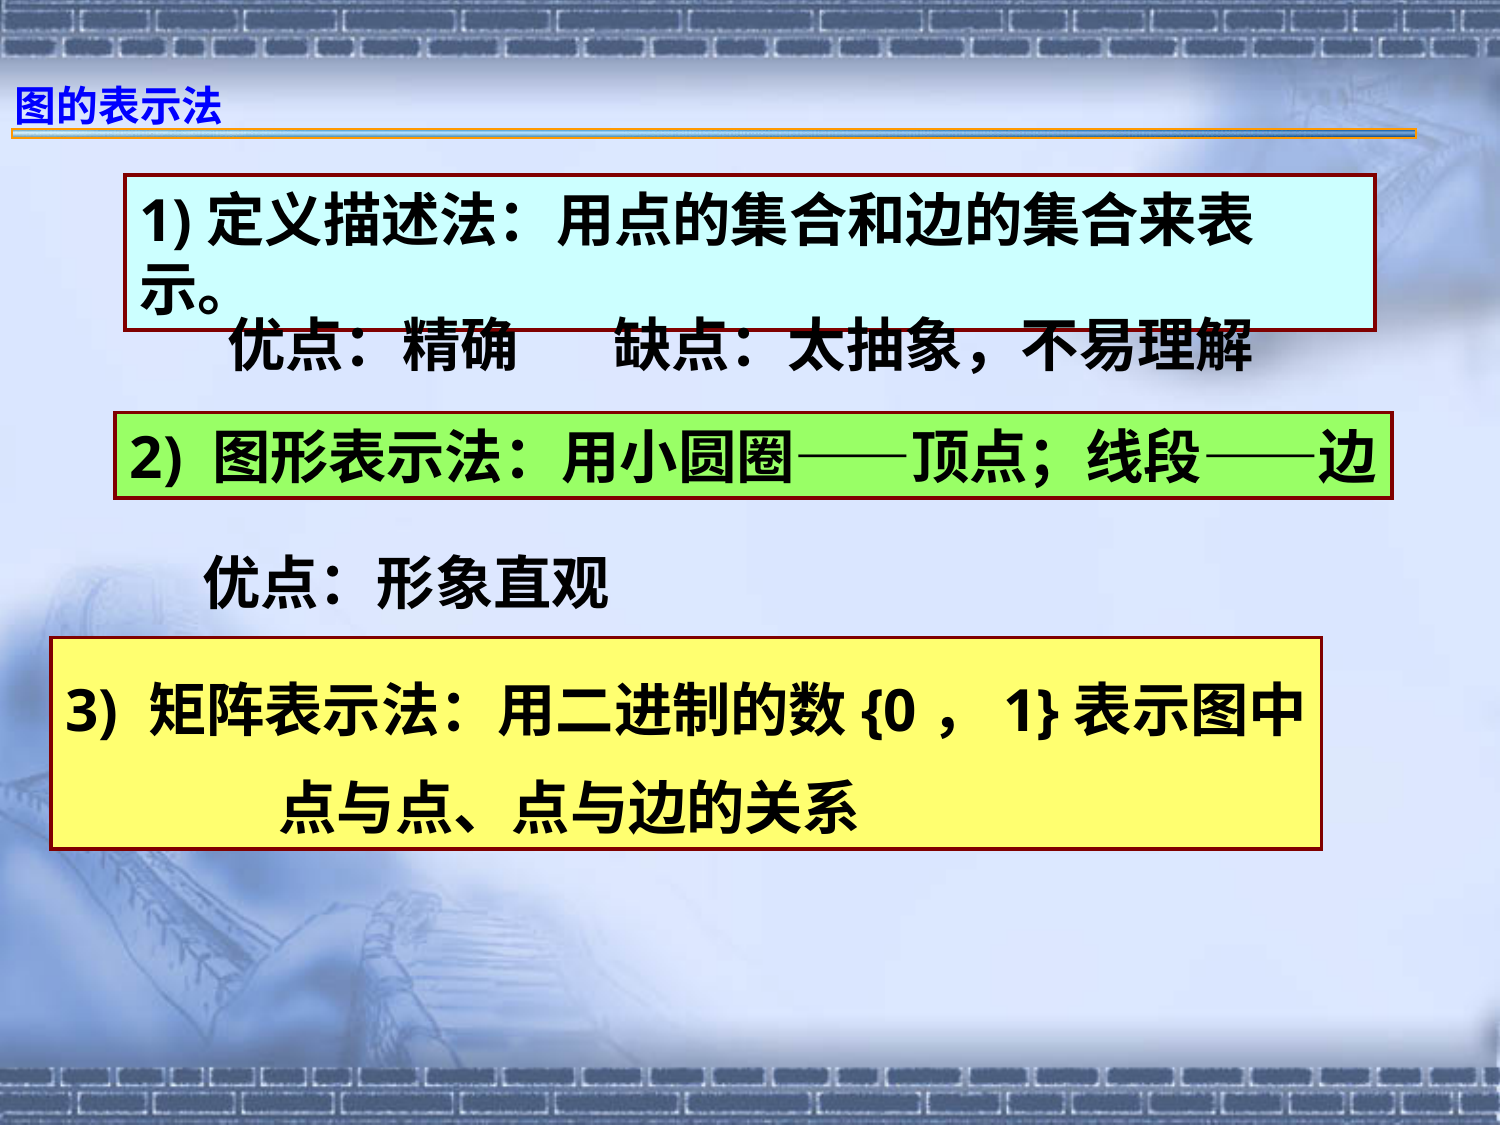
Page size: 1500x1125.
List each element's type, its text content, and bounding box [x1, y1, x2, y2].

text_box 图的表示法 [0, 72, 528, 138]
text_box 优点：形象直观 [187, 538, 625, 625]
text_box 3) 矩阵表示法：用二进制的数{0，1}表示图中 点与点、点与边的关系 [51, 637, 1322, 849]
picture [0, 0, 1500, 1125]
text_box 2) 图形表示法：用小圆圈——顶点；线段——边 [115, 412, 1393, 498]
text_box 优点：精确 [212, 299, 534, 386]
text_box 缺点：太抽象，不易理解 [598, 299, 1269, 386]
text_box 1)定义描述法：用点的集合和边的集合来表示。 [125, 174, 1375, 331]
picture [12, 129, 1416, 138]
